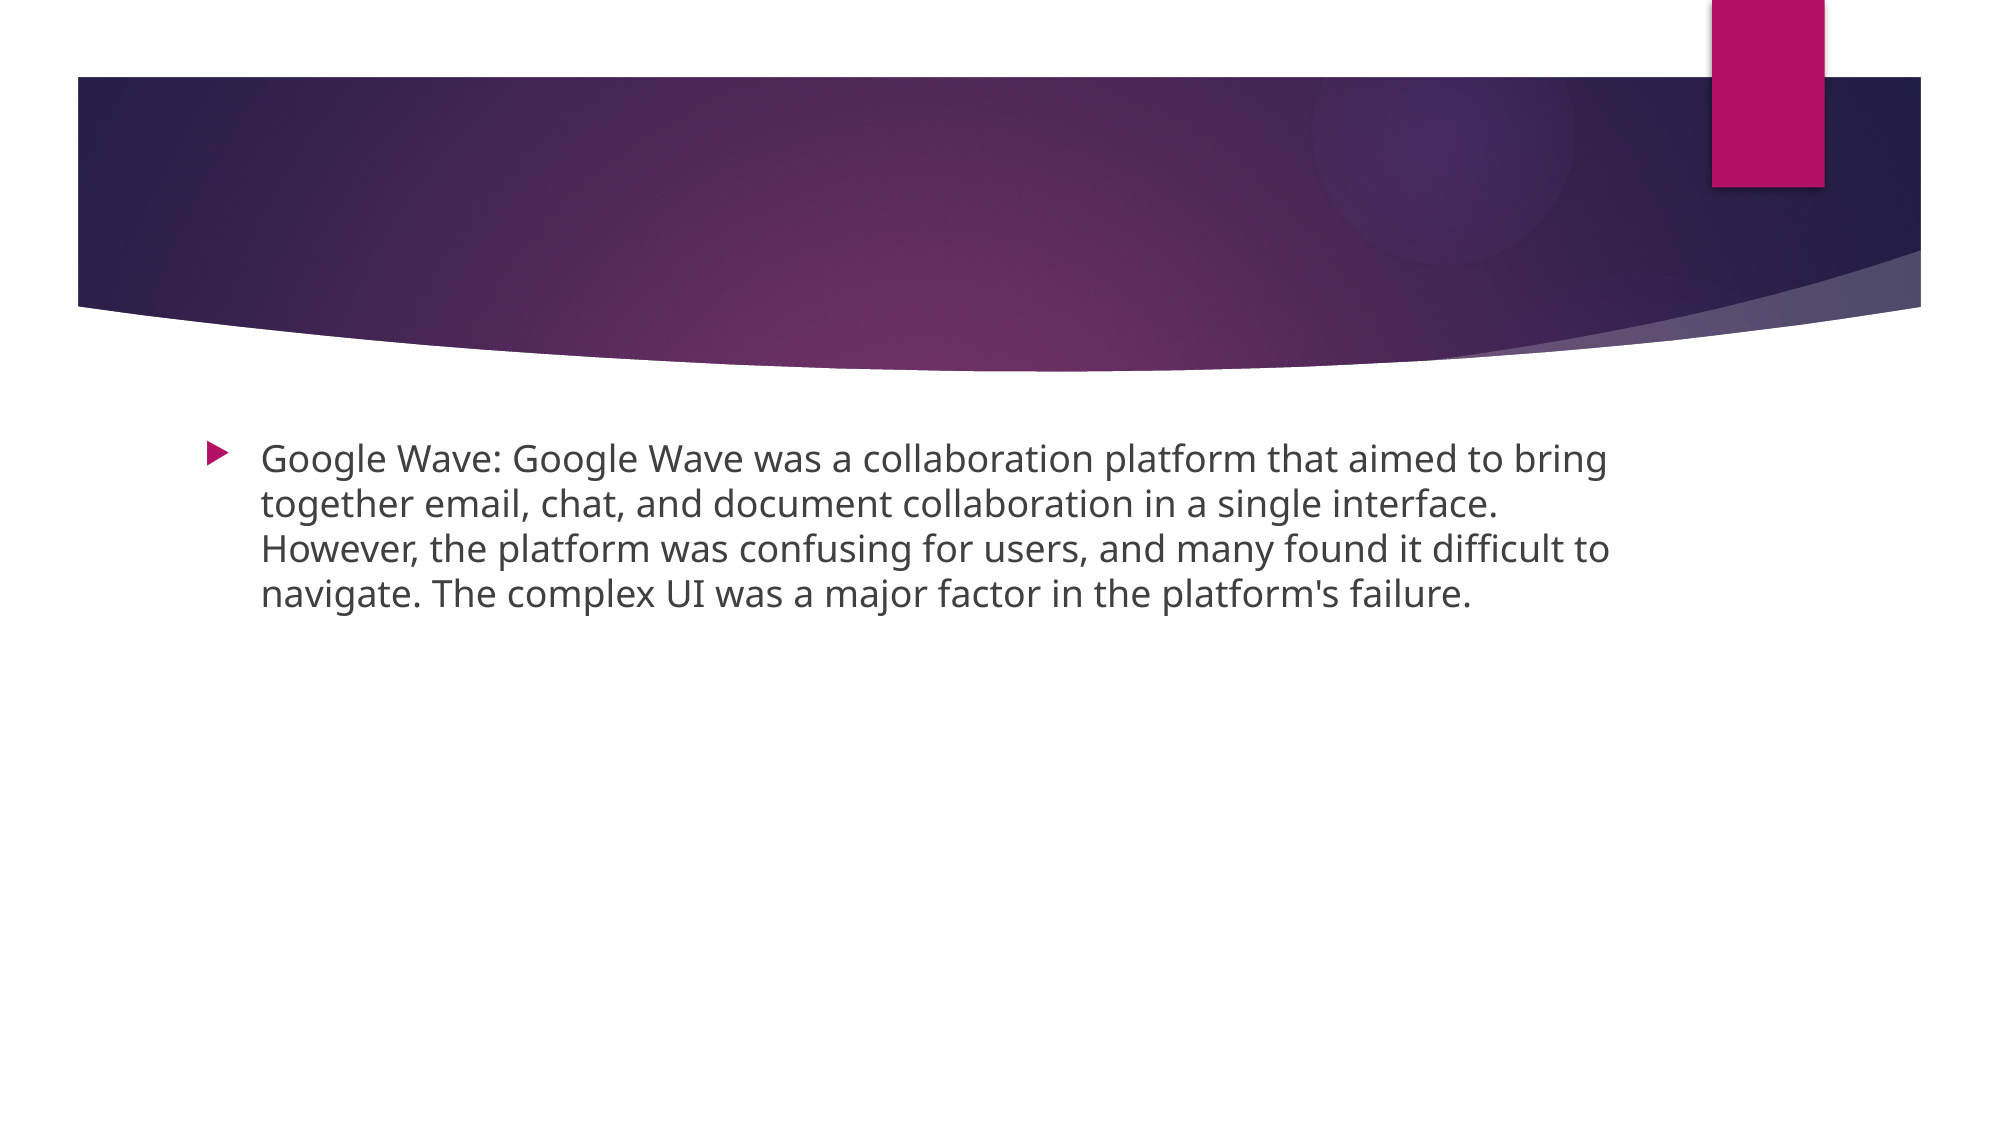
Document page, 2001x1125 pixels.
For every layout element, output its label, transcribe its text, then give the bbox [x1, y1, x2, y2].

list Google Wave: Google Wave was a collaboration platform that aimed to bring together email, chat, and document collaboration in a single interface. However, the platform was confusing for users, and many found it difficult to navigate. The complex UI was a major factor in the platform's failure. [189, 427, 1638, 988]
